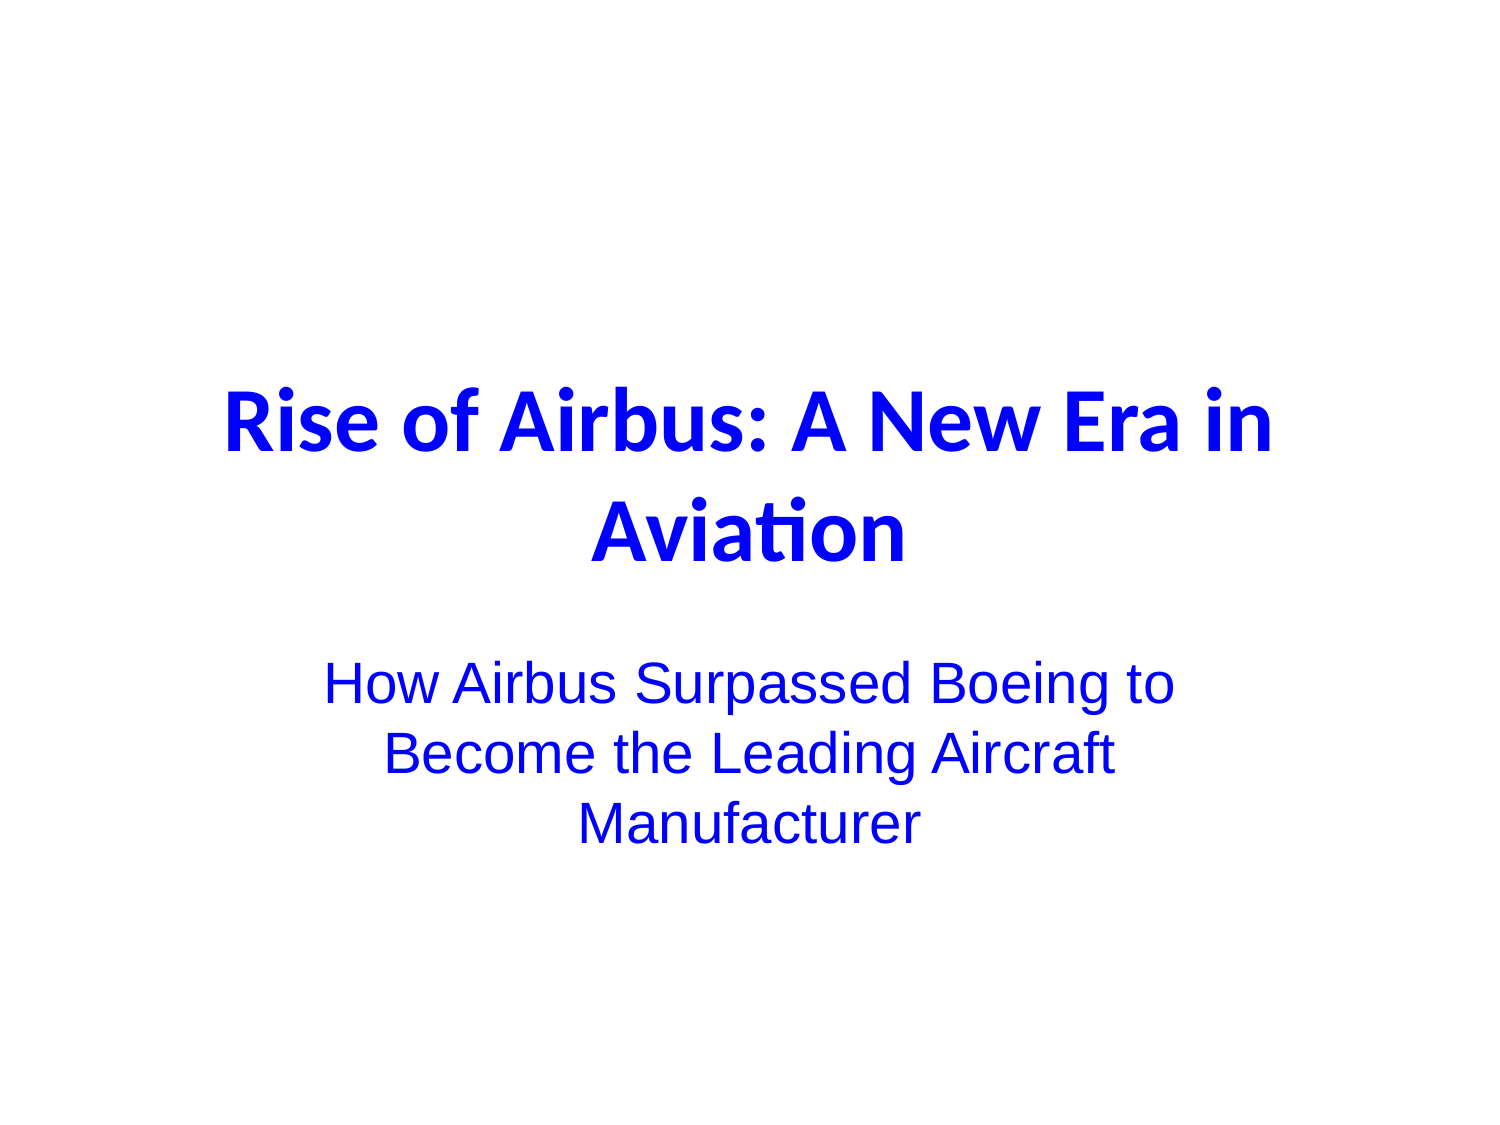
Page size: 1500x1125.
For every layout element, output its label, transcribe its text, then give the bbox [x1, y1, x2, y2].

title Rise of Airbus: A New Era in Aviation [112, 349, 1388, 591]
subtitle How Airbus Surpassed Boeing to Become the Leading Aircraft Manufacturer [225, 637, 1275, 925]
